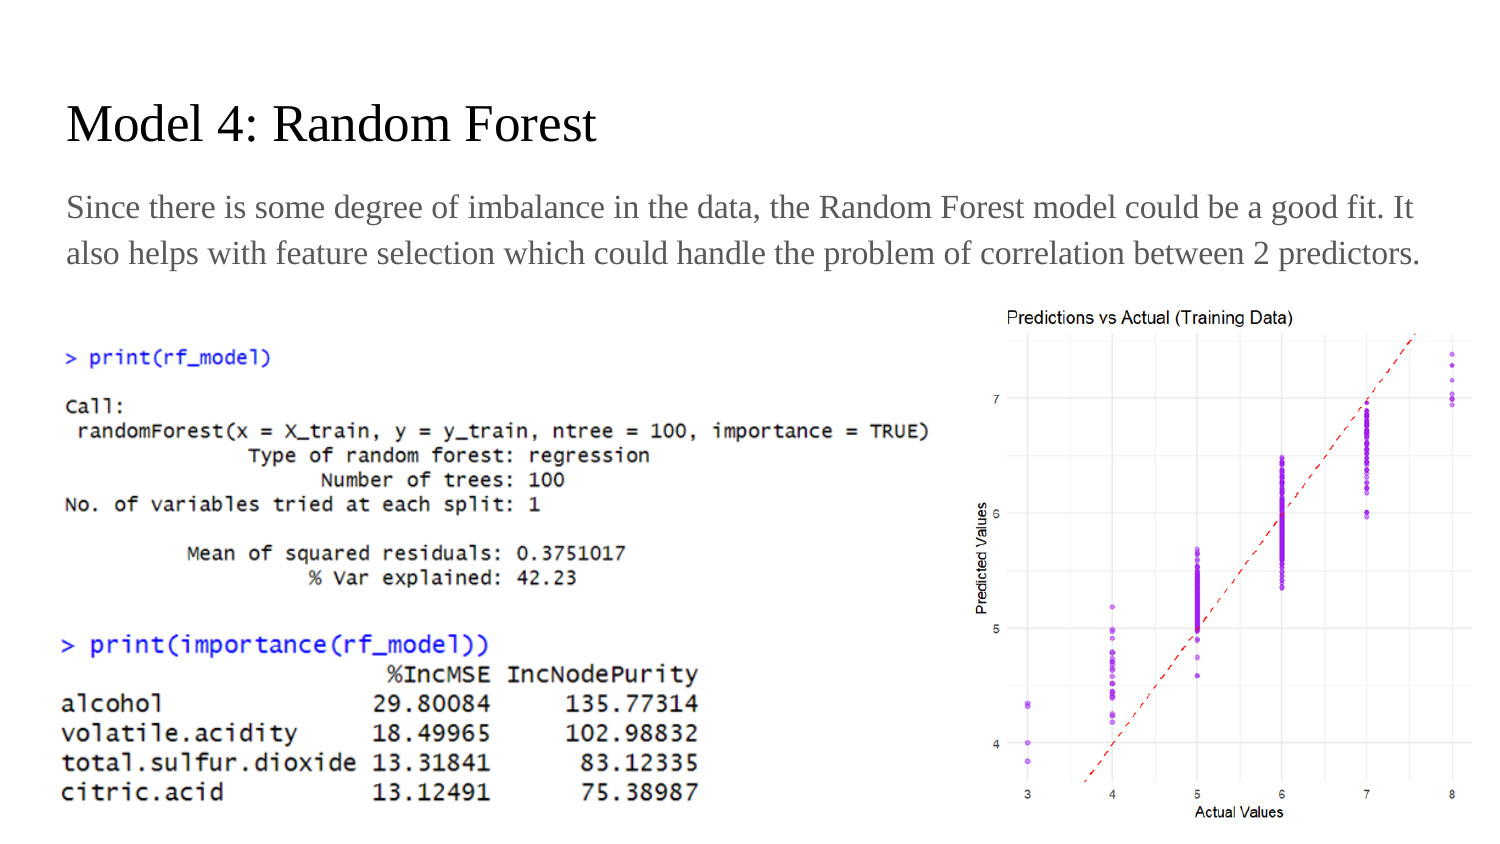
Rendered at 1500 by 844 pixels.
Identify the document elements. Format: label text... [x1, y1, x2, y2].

picture [962, 286, 1491, 819]
picture [50, 342, 941, 589]
title Model 4: Random Forest [51, 72, 1449, 164]
picture [50, 622, 734, 804]
list Since there is some degree of imbalance in the data, the Random Forest model could be a good fit. It also helps with feature selection which could handle the problem of correlation between 2 predictors. [51, 164, 1449, 333]
